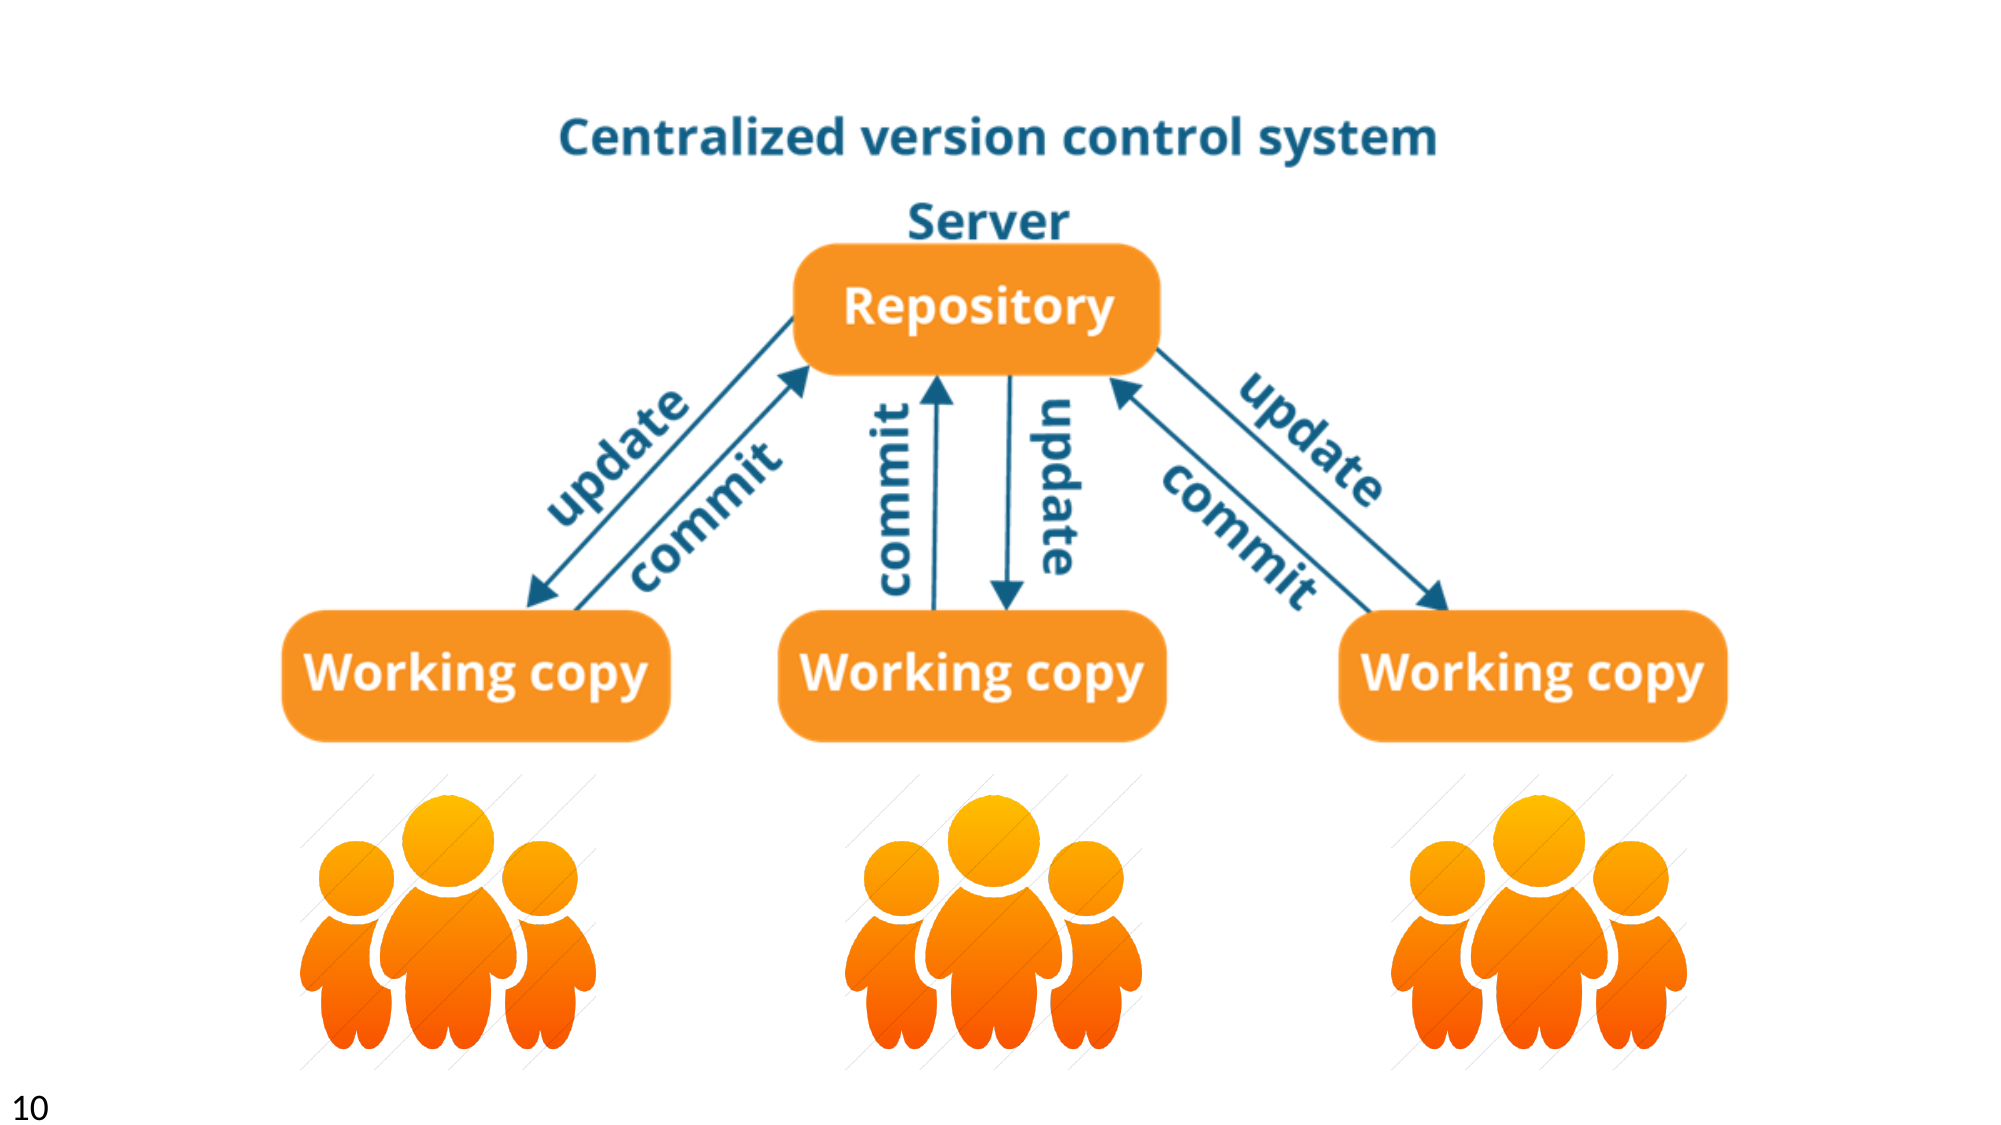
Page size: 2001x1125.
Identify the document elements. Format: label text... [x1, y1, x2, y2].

picture [1390, 774, 1687, 1070]
text_box 10 [0, 1075, 64, 1125]
picture [300, 774, 596, 1070]
picture [137, 81, 1863, 756]
picture [845, 774, 1142, 1070]
